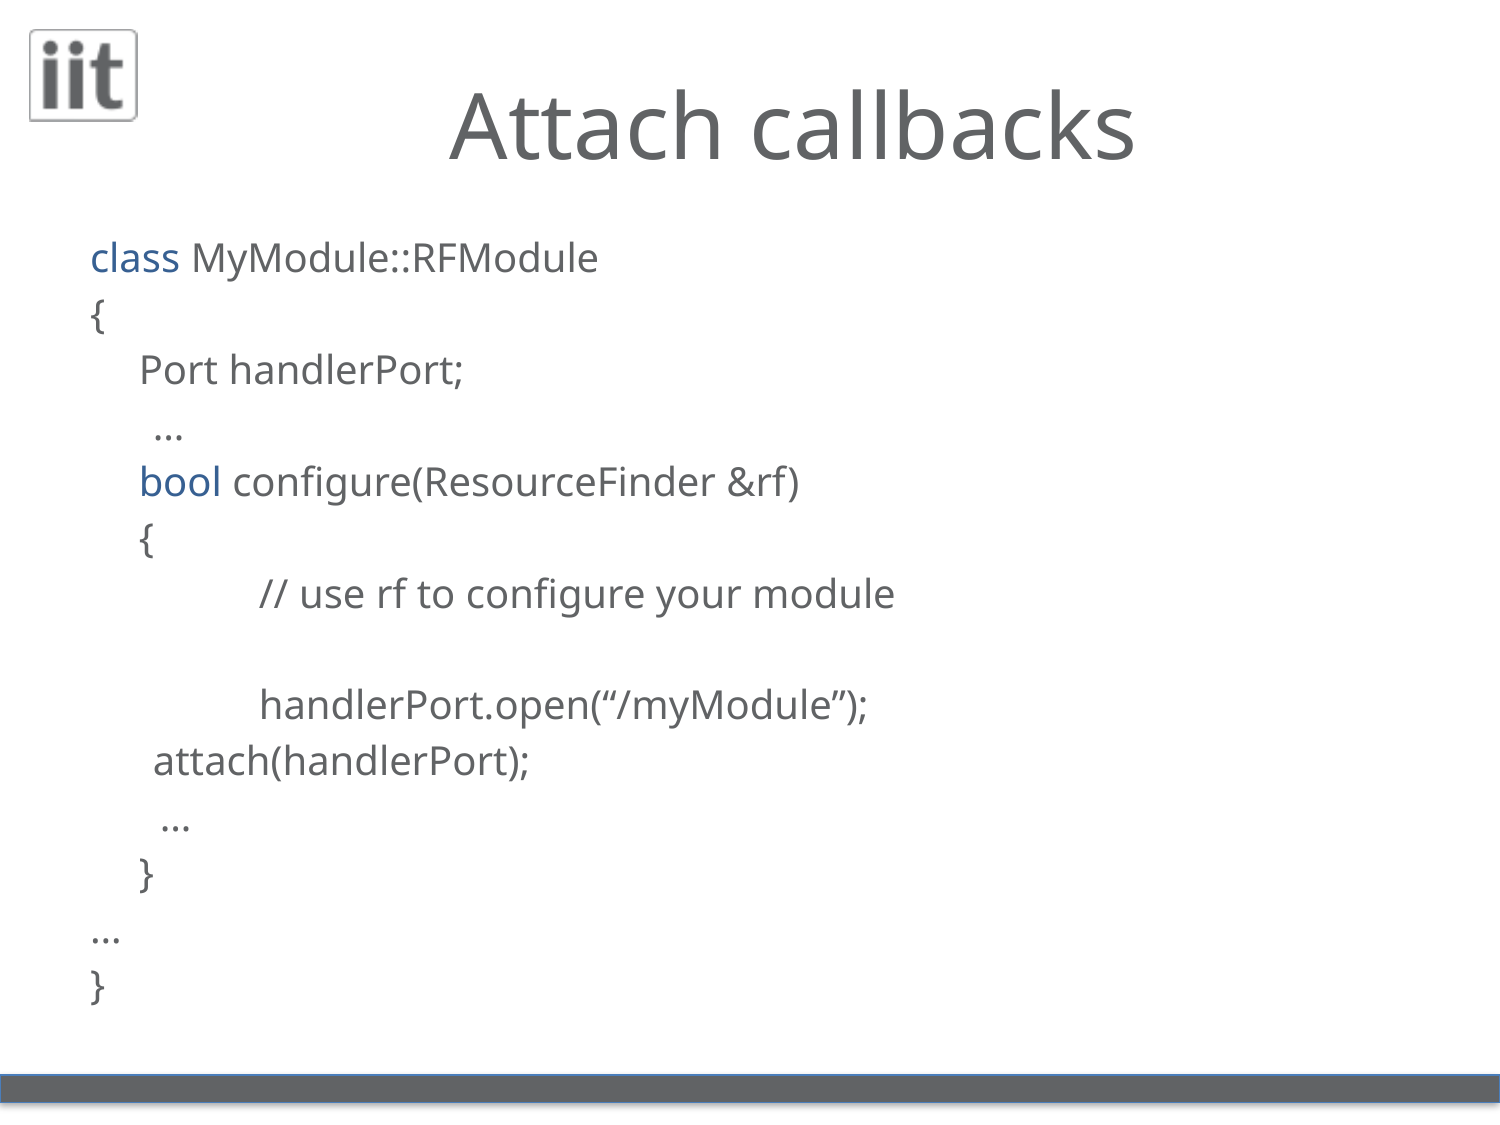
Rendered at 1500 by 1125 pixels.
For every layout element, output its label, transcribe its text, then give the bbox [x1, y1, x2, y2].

list class MyModule::RFModule { Port handlerPort; … bool configure(ResourceFinder &rf) { // use rf to configure your module handlerPort.open(“/myModule”); attach(handlerPort); … } … } [75, 224, 1425, 1020]
picture [29, 29, 138, 122]
title Attach callbacks [162, 45, 1425, 200]
